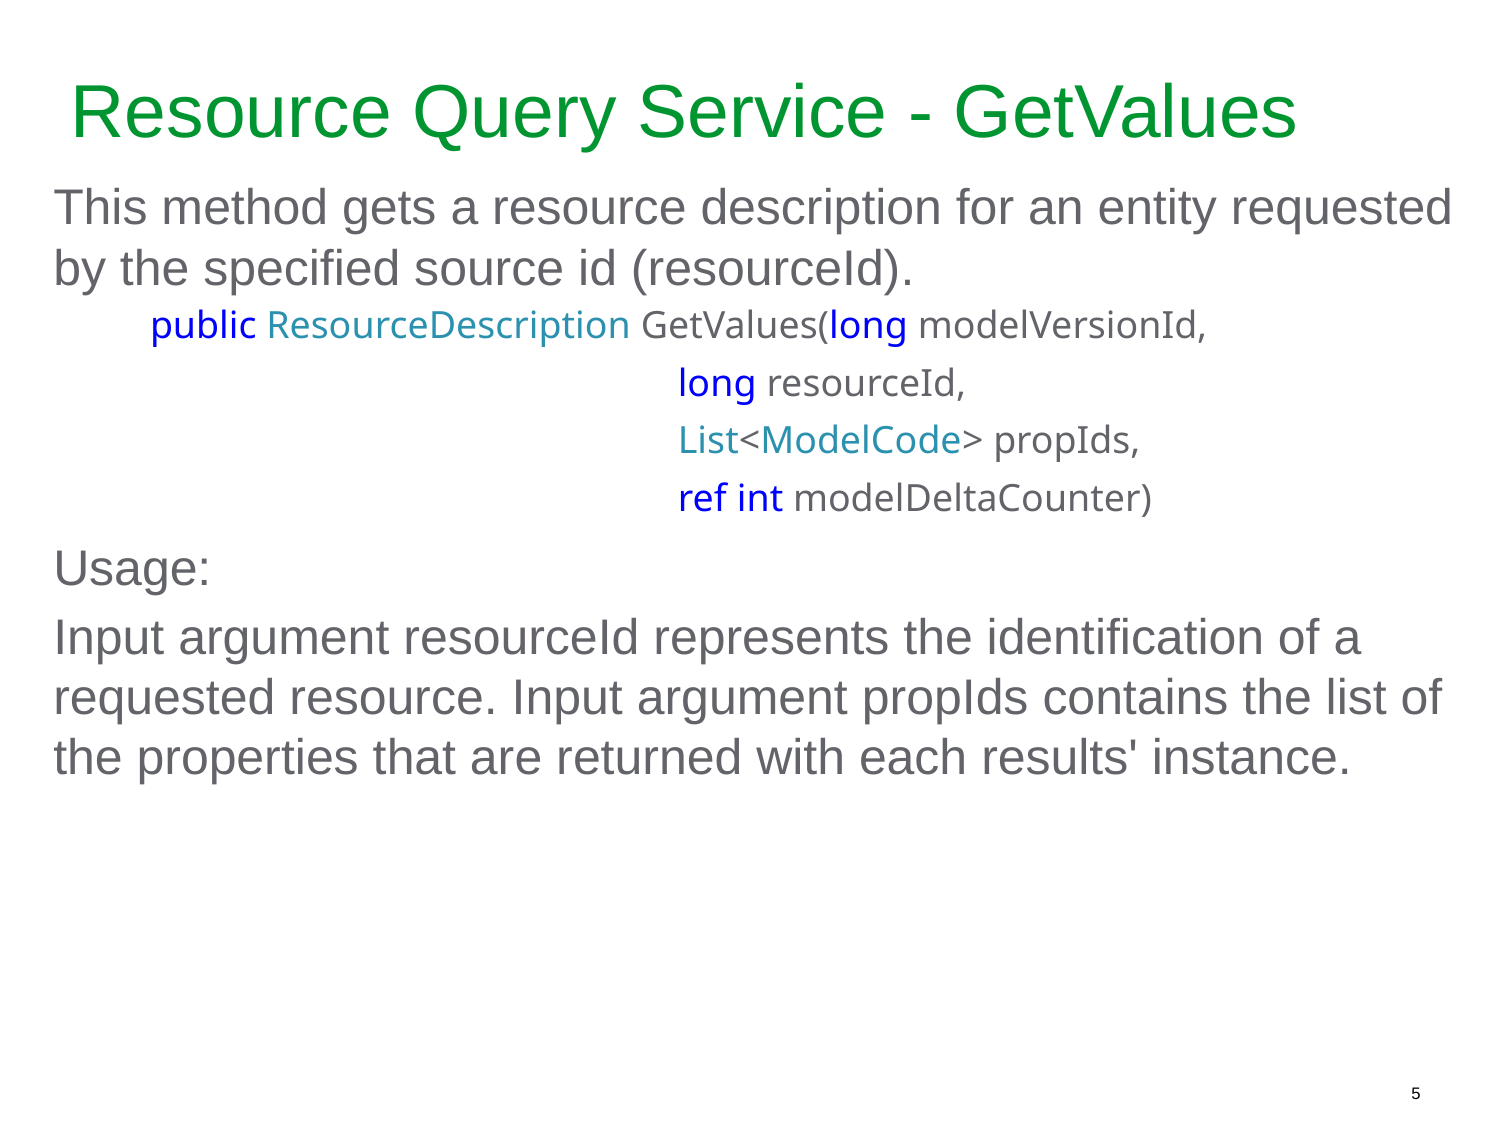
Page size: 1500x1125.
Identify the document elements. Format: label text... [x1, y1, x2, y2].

title Resource Query Service - GetValues [70, 12, 1430, 174]
list This method gets a resource description for an entity requested by the specified source id (resourceId). public ResourceDescription GetValues(long modelVersionId, long resourceId, List<ModelCode> propIds, ref int modelDeltaCounter) Usage: Input argument resourceId represents the identification of a requested resource. Input argument propIds contains the list of the properties that are returned with each results' instance. [0, 174, 1500, 1125]
